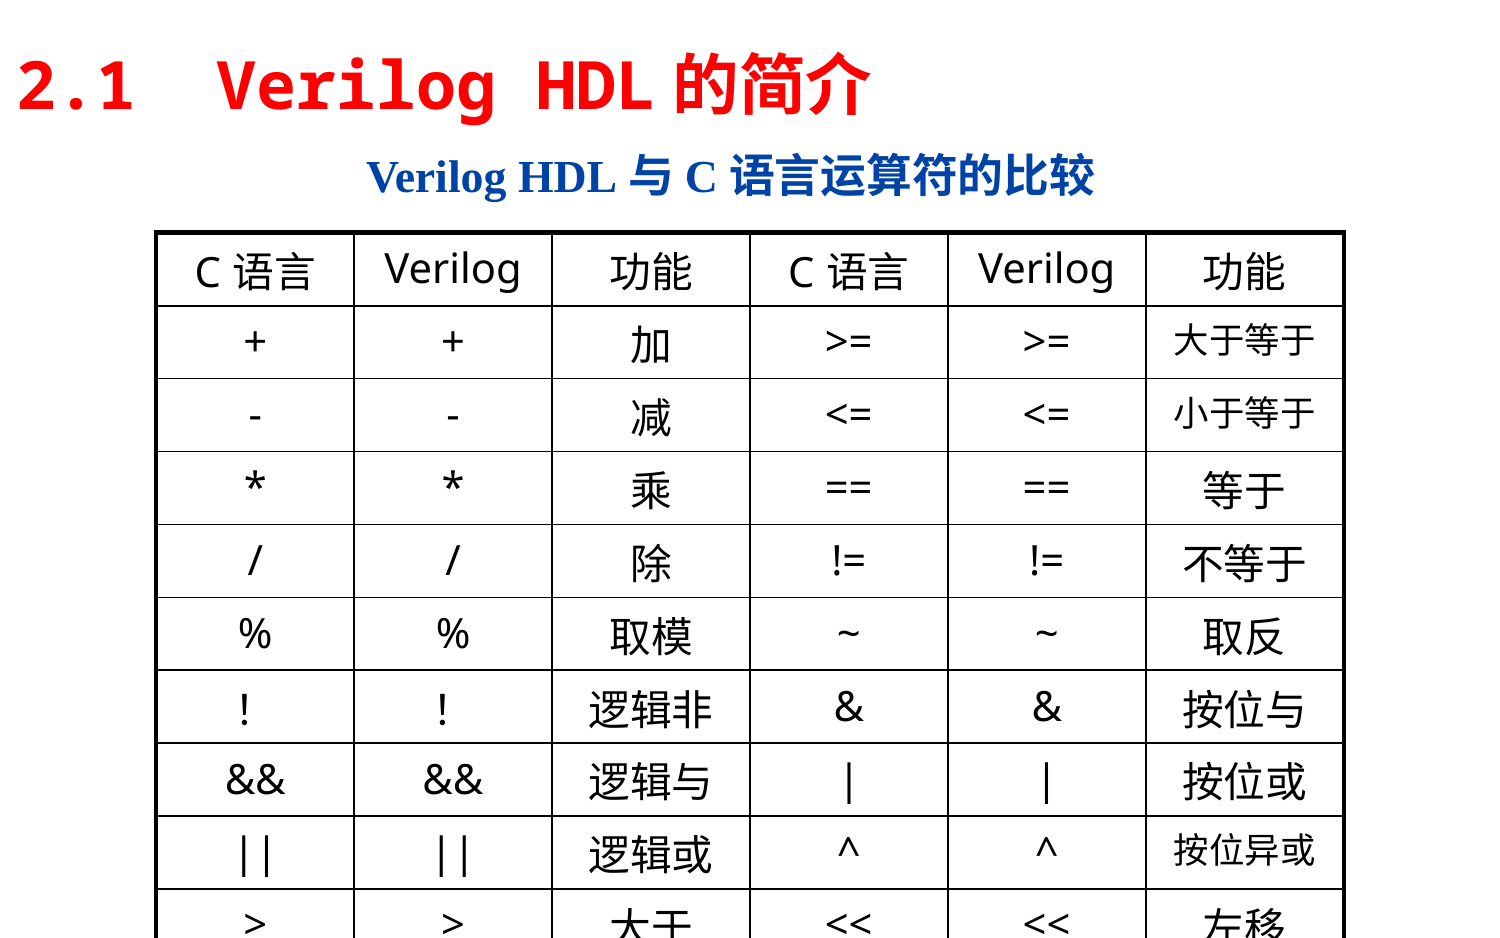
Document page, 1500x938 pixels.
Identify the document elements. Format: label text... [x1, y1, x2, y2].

table_cell * [355, 452, 551, 524]
table_cell % [158, 598, 353, 669]
table_header 功能 [553, 235, 749, 305]
table_cell 逻辑与 [553, 744, 749, 815]
table_cell * [158, 452, 353, 524]
table_cell 小于等于 [1147, 379, 1342, 451]
table_cell 取反 [1147, 598, 1342, 669]
text_box 2.1 Verilog HDL的简介 [1, 35, 959, 131]
table_header C语言 [158, 235, 353, 305]
table_cell % [355, 598, 551, 669]
table_cell & [949, 671, 1145, 742]
table_header 功能 [1147, 235, 1342, 305]
table_cell << [751, 890, 947, 938]
table_cell 逻辑非 [553, 671, 749, 742]
table_cell & [751, 671, 947, 742]
list Verilog HDL与C语言运算符的比较 [277, 138, 1184, 230]
table_cell 除 [553, 525, 749, 597]
table_cell ~ [751, 598, 947, 669]
table_cell || [355, 817, 551, 888]
table_cell >= [751, 307, 947, 378]
table_cell + [158, 307, 353, 378]
table_cell 按位与 [1147, 671, 1342, 742]
table_cell == [751, 452, 947, 524]
table_cell - [158, 379, 353, 451]
table_header Verilog [949, 235, 1145, 305]
table_cell / [158, 525, 353, 597]
table_cell ！ [158, 671, 353, 742]
table_header Verilog [355, 235, 551, 305]
table_cell ~ [949, 598, 1145, 669]
table_cell && [355, 744, 551, 815]
table_cell / [355, 525, 551, 597]
table_cell 逻辑或 [553, 817, 749, 888]
table_cell 左移 [1147, 890, 1342, 938]
table_cell <= [751, 379, 947, 451]
table_cell ！ [355, 671, 551, 742]
table_cell > [355, 890, 551, 938]
table_cell || [158, 817, 353, 888]
table_cell 大于 [553, 890, 749, 938]
table_cell << [949, 890, 1145, 938]
table_cell 按位异或 [1147, 817, 1342, 888]
table_cell 乘 [553, 452, 749, 524]
table_cell 不等于 [1147, 525, 1342, 597]
table_cell != [949, 525, 1145, 597]
table_cell > [158, 890, 353, 938]
table_cell | [949, 744, 1145, 815]
table_cell ^ [751, 817, 947, 888]
table_cell 减 [553, 379, 749, 451]
table_cell == [949, 452, 1145, 524]
table_cell <= [949, 379, 1145, 451]
table_cell ^ [949, 817, 1145, 888]
table_cell - [355, 379, 551, 451]
table_cell 等于 [1147, 452, 1342, 524]
table_cell | [751, 744, 947, 815]
table_cell != [751, 525, 947, 597]
table_cell 加 [553, 307, 749, 378]
table_header C语言 [751, 235, 947, 305]
table_cell 按位或 [1147, 744, 1342, 815]
table_cell >= [949, 307, 1145, 378]
table_cell && [158, 744, 353, 815]
table_cell + [355, 307, 551, 378]
table_cell 取模 [553, 598, 749, 669]
table_cell 大于等于 [1147, 307, 1342, 378]
